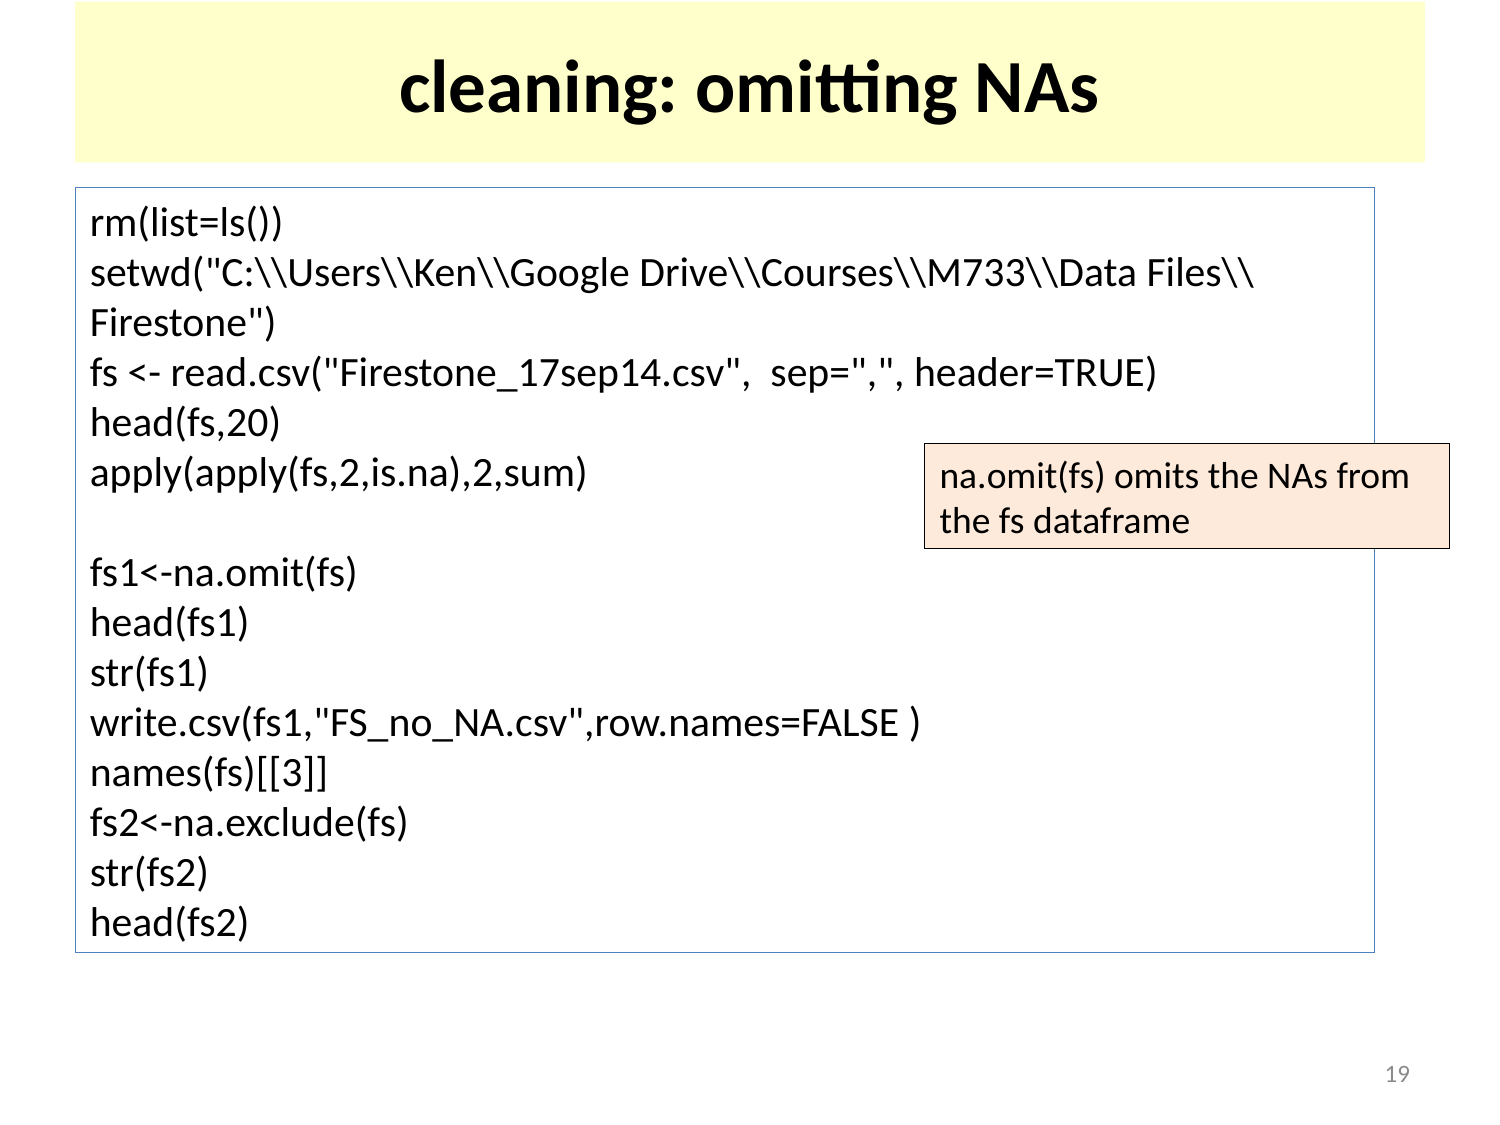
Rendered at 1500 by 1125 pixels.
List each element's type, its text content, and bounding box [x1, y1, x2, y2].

text_box na.omit(fs) omits the NAs from the fs dataframe [924, 443, 1450, 549]
title cleaning: omitting NAs [75, 1, 1425, 163]
slide_number 19 [1074, 1042, 1425, 1103]
text_box rm(list=ls()) setwd("C:\\Users\\Ken\\Google Drive\\Courses\\M733\\Data Files\\Firestone") fs <- read.csv("Firestone_17sep14.csv", sep=",", header=TRUE) head(fs,20) apply(apply(fs,2,is.na),2,sum) fs1<-na.omit(fs) head(fs1) str(fs1) write.csv(fs1,"FS_no_NA.csv",row.names=FALSE ) names(fs)[[3]] fs2<-na.exclude(fs) str(fs2) head(fs2) [75, 187, 1375, 953]
